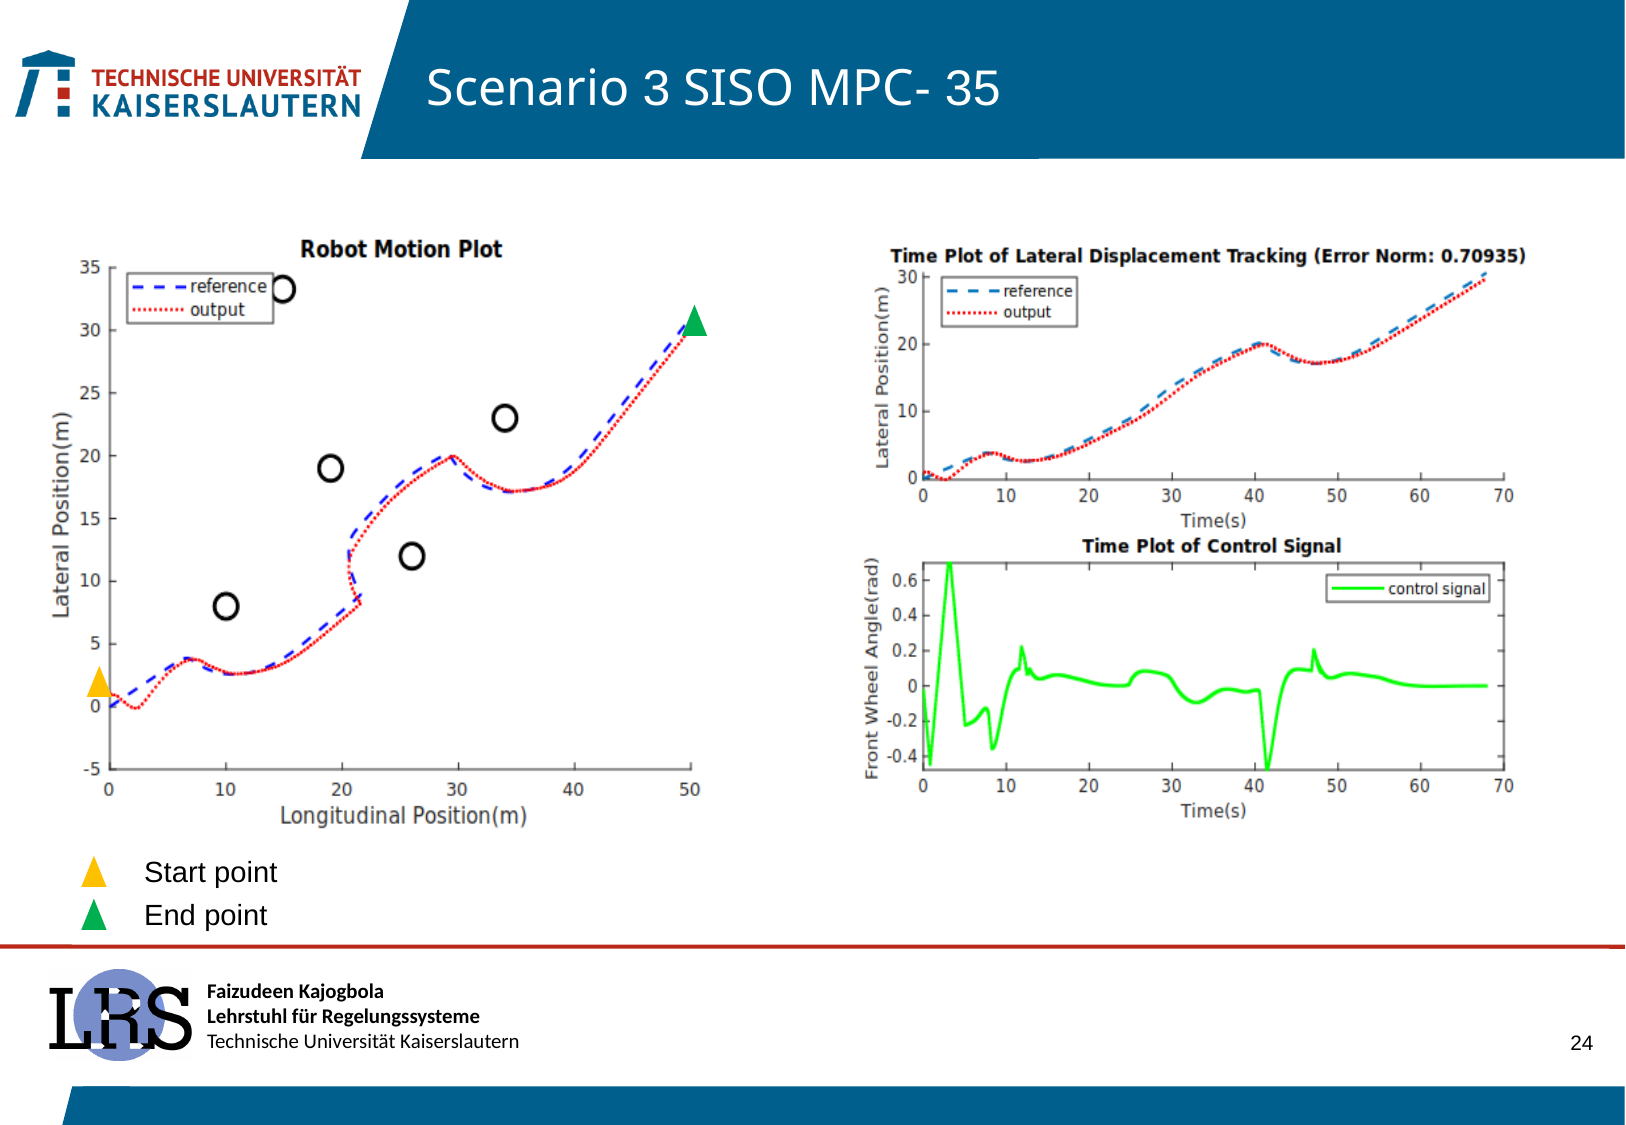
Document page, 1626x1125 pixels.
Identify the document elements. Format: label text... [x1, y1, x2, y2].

text_box [1509, 1022, 1609, 1101]
picture [188, 109, 194, 117]
text_box [78, 850, 110, 890]
text_box [81, 187, 1544, 930]
text_box Start point [129, 846, 366, 889]
picture [15, 50, 361, 117]
text_box End point [129, 889, 366, 939]
picture [347, 106, 355, 117]
picture [326, 109, 332, 117]
text_box [78, 893, 110, 932]
text_box Scenario 3 SISO MPC- 35 [412, 10, 1622, 160]
picture [11, 221, 763, 838]
picture [824, 224, 1576, 841]
picture [98, 109, 104, 117]
